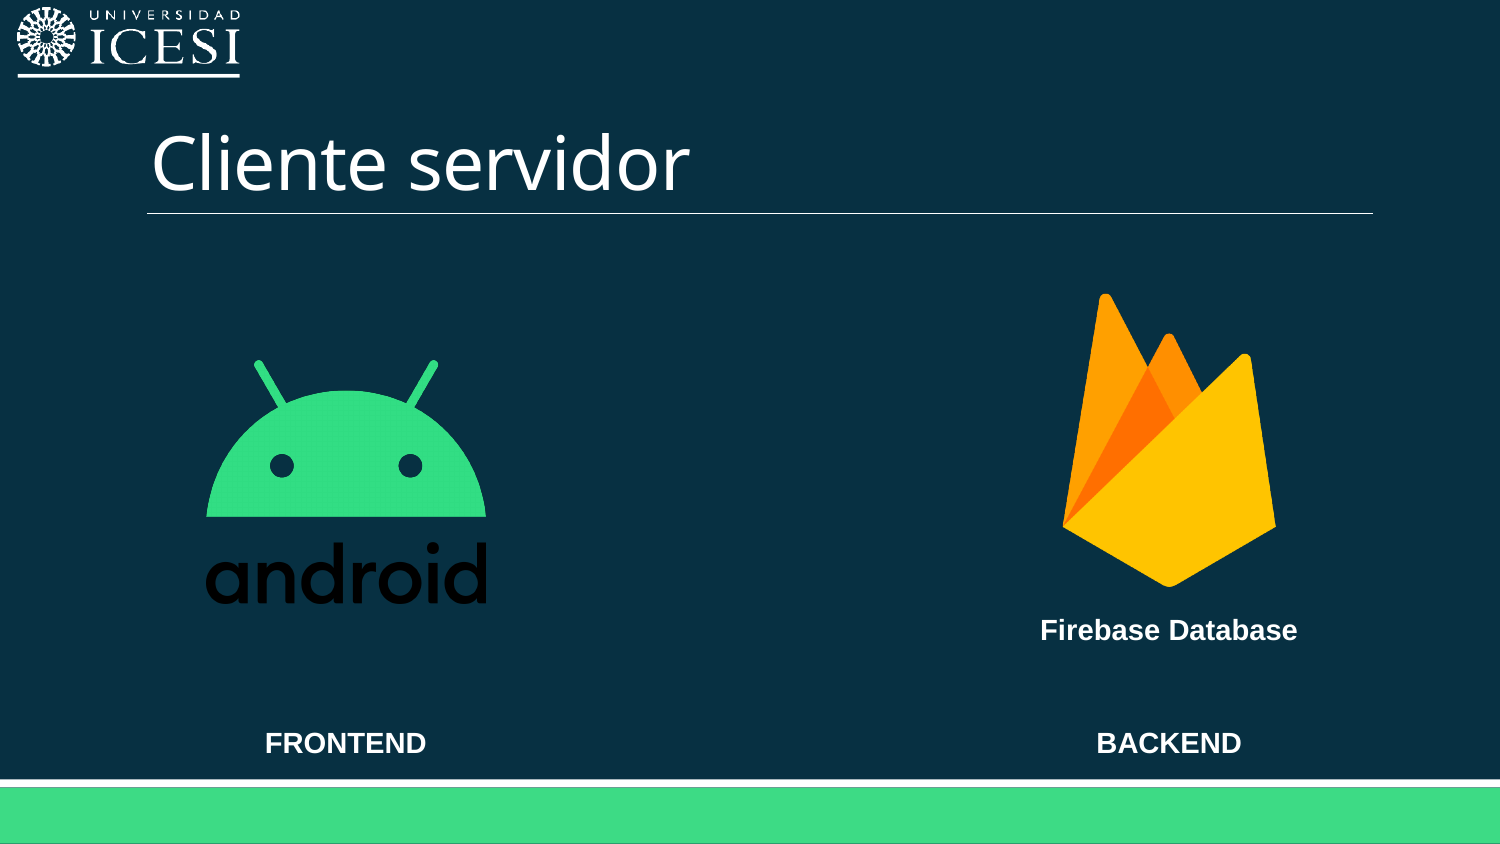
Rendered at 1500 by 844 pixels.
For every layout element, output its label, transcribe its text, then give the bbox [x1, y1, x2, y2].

title Cliente servidor [135, 35, 1373, 214]
picture [1009, 279, 1330, 600]
picture [17, 7, 241, 79]
text_box Firebase Database [1025, 607, 1314, 654]
text_box BACKEND [1081, 717, 1257, 767]
text_box FRONTEND [250, 717, 442, 767]
picture [206, 360, 486, 605]
